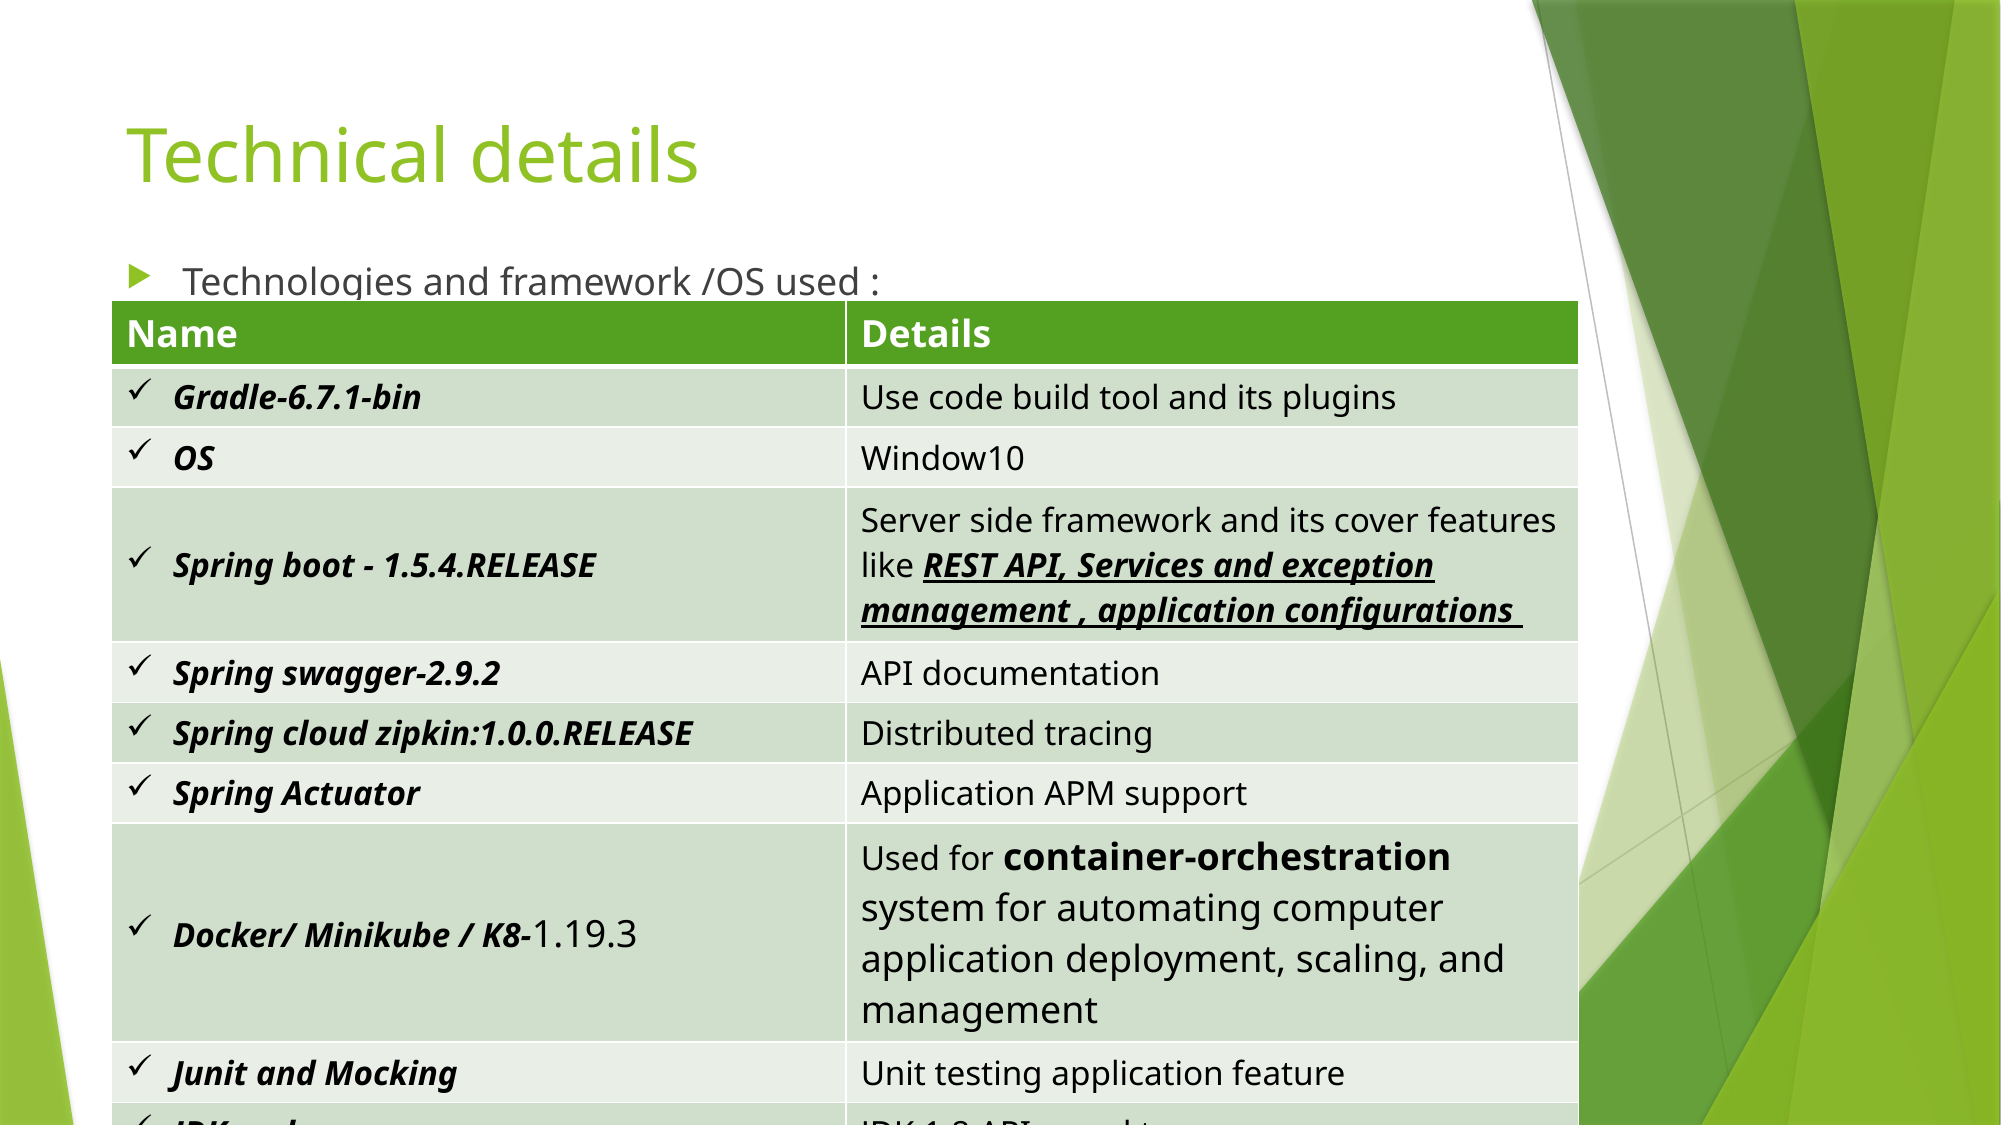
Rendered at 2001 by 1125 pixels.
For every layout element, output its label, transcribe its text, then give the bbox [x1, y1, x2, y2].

table_cell Spring Actuator [112, 764, 845, 822]
table_cell OS [112, 428, 845, 486]
table_cell API documentation [847, 643, 1578, 702]
table_cell JDK 1.8 APIs used to manage concurrency [847, 1103, 1578, 1125]
list Technologies and framework /OS used : [111, 250, 1522, 300]
table_cell Server side framework and its cover features like REST API, Services and exception management , application configurations [847, 488, 1578, 641]
table_cell Gradle-6.7.1-bin [112, 369, 845, 426]
title Technical details [111, 99, 1522, 250]
table_cell Spring cloud zipkin:1.0.0.RELEASE [112, 703, 845, 762]
table_cell Unit testing application feature [847, 1043, 1578, 1102]
table_cell JDK and concurrency [112, 1103, 845, 1125]
table_cell Junit and Mocking [112, 1043, 845, 1102]
table_header Details [847, 301, 1578, 364]
table_cell Docker/ Minikube / K8-1.19.3 [112, 824, 845, 1041]
table_cell Distributed tracing [847, 703, 1578, 762]
table_cell Use code build tool and its plugins [847, 369, 1578, 426]
table_cell Used for container-orchestration system for automating computer application deployment, scaling, and management [847, 824, 1578, 1041]
table_cell Spring boot - 1.5.4.RELEASE [112, 488, 845, 641]
table_header Name [112, 301, 845, 364]
table_cell Spring swagger-2.9.2 [112, 643, 845, 702]
table_cell Window10 [847, 428, 1578, 486]
table_cell Application APM support [847, 764, 1578, 822]
